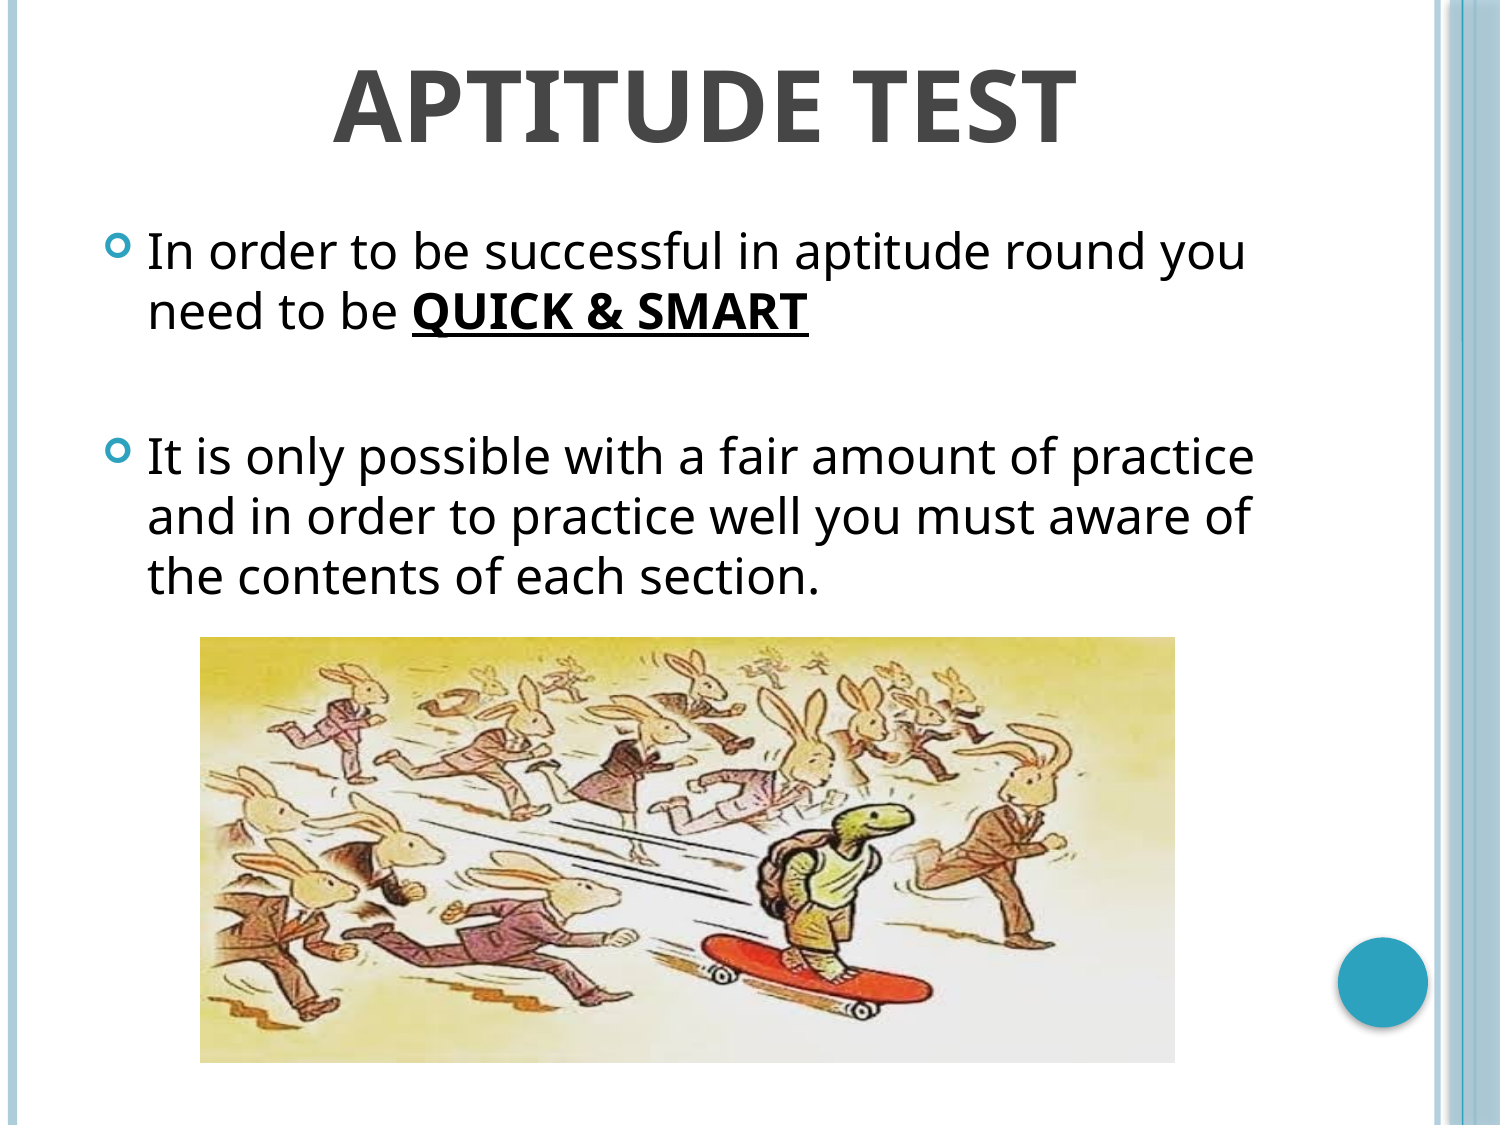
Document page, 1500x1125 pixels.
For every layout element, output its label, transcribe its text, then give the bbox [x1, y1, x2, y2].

title APTITUDE TEST [237, 75, 1175, 171]
picture [199, 636, 1176, 1063]
list In order to be successful in aptitude round you need to be QUICK & SMART It is only possible with a fair amount of practice and in order to practice well you must aware of the contents of each section. [87, 212, 1313, 1012]
